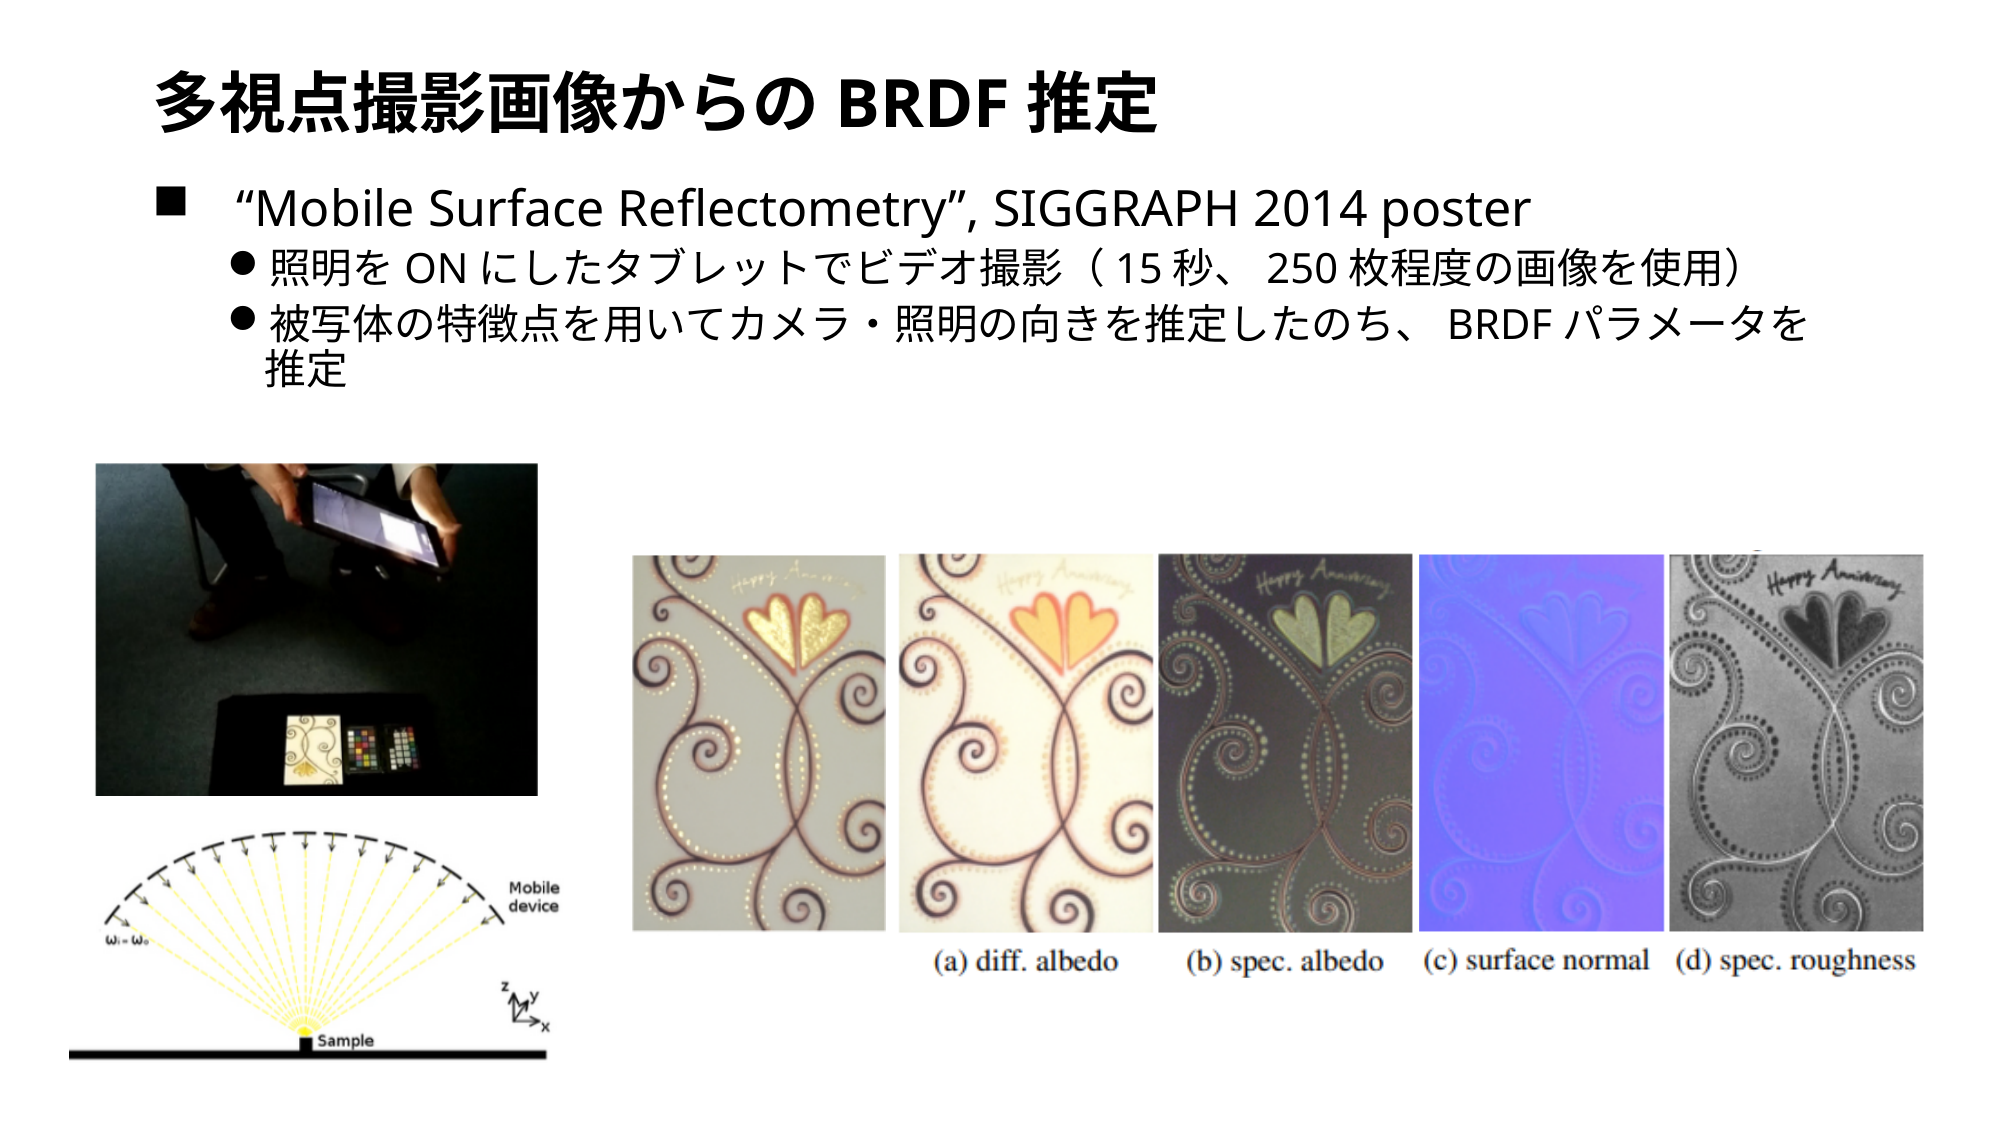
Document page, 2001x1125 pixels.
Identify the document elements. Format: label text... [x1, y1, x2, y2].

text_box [885, 538, 1931, 988]
list “Mobile Surface Reflectometry”, SIGGRAPH 2014 poster 照明をONにしたタブレットでビデオ撮影（15秒、250枚程度の画像を使用） 被写体の特徴点を用いてカメラ・照明の向きを推定したのち、BRDFパラメータを推定 [137, 176, 1863, 1043]
picture [90, 460, 546, 796]
picture [631, 550, 886, 936]
picture [69, 800, 567, 1071]
title 多視点撮影画像からのBRDF推定 [137, 59, 1863, 153]
